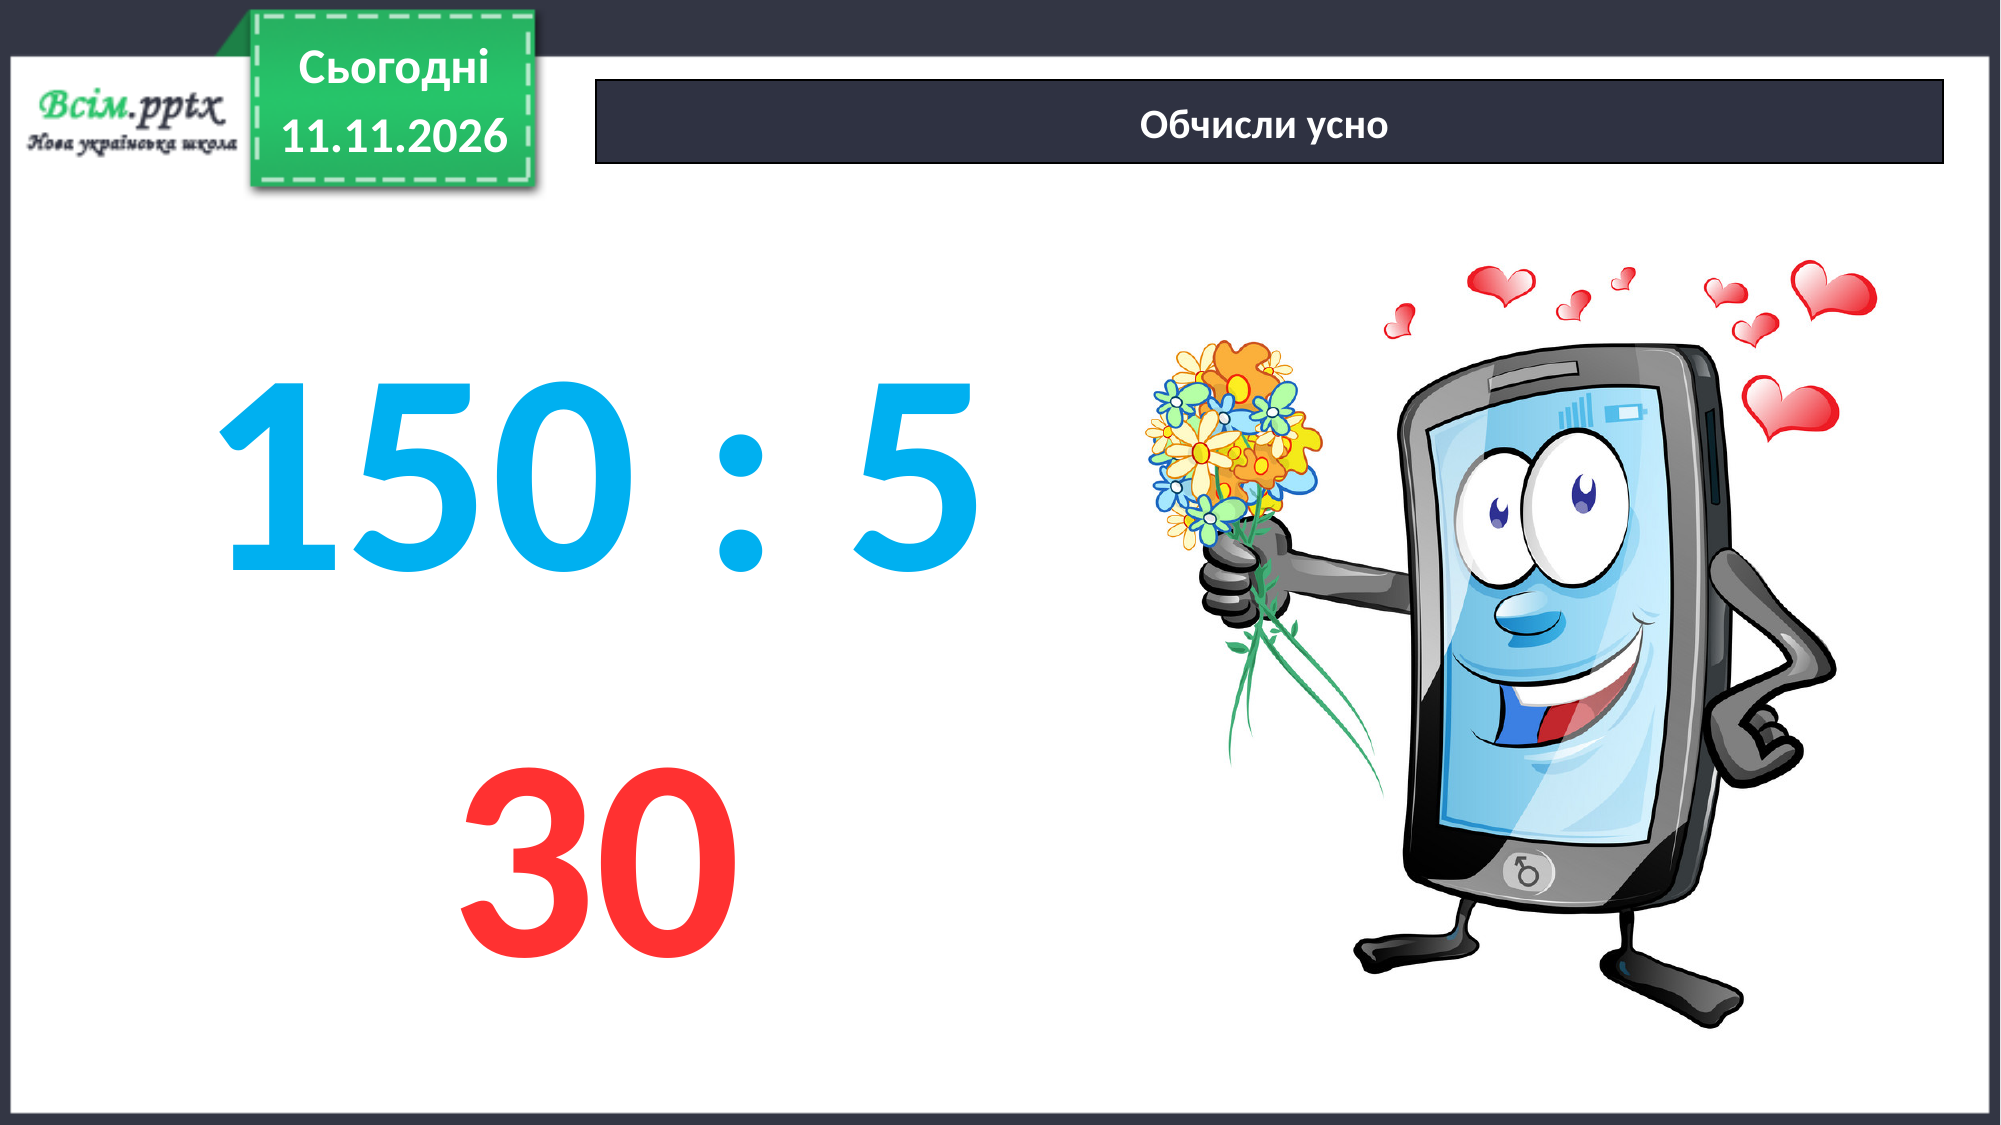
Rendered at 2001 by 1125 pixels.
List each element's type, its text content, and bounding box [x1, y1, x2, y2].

text_box 18.02.2022 [263, 101, 524, 164]
text_box 150 : 5 [184, 275, 1008, 636]
text_box Обчисли усно [595, 79, 1944, 164]
text_box 30 [435, 661, 757, 1022]
text_box Сьогодні [284, 26, 535, 101]
picture [0, 0, 2001, 1125]
